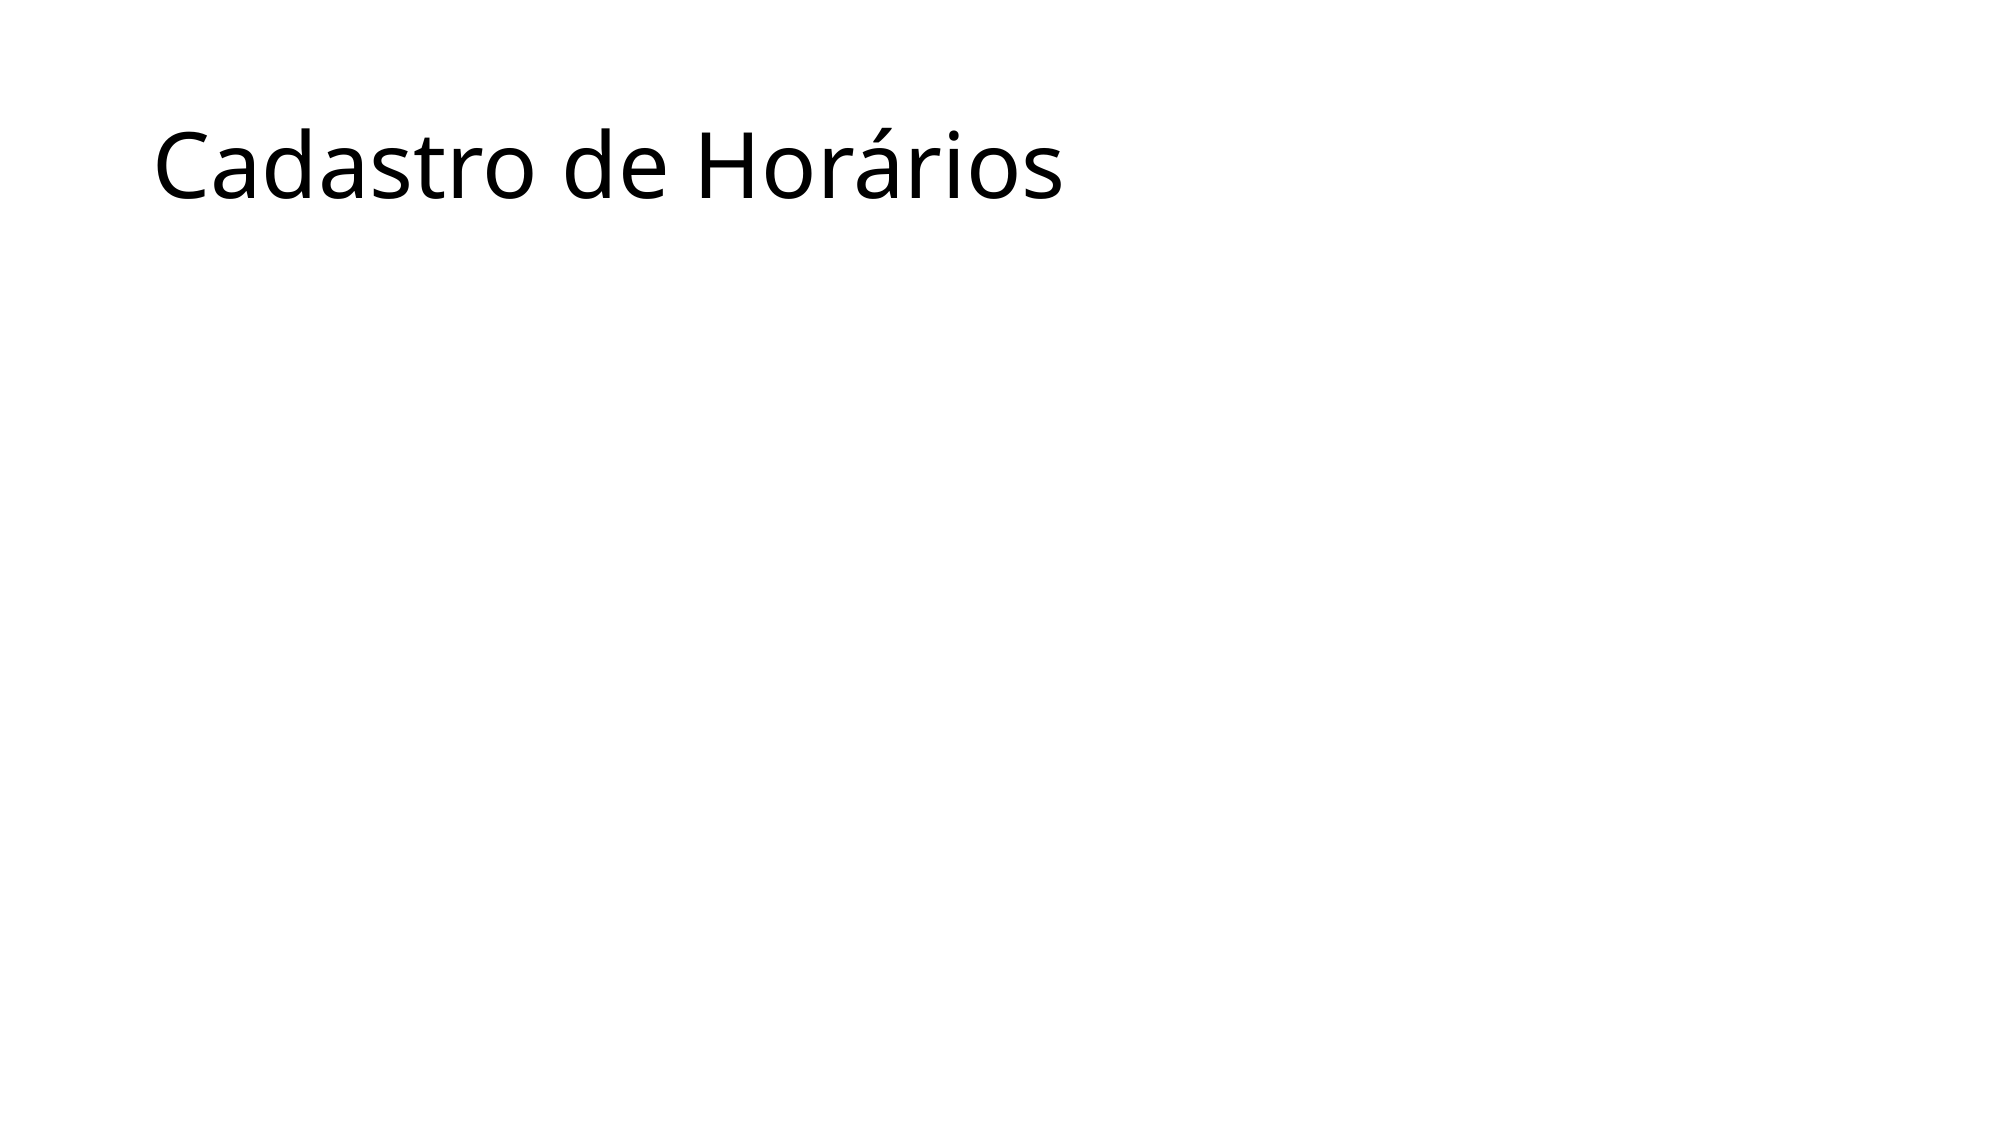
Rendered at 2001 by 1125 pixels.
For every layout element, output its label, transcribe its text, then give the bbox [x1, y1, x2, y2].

title Cadastro de Horários [137, 59, 1863, 278]
